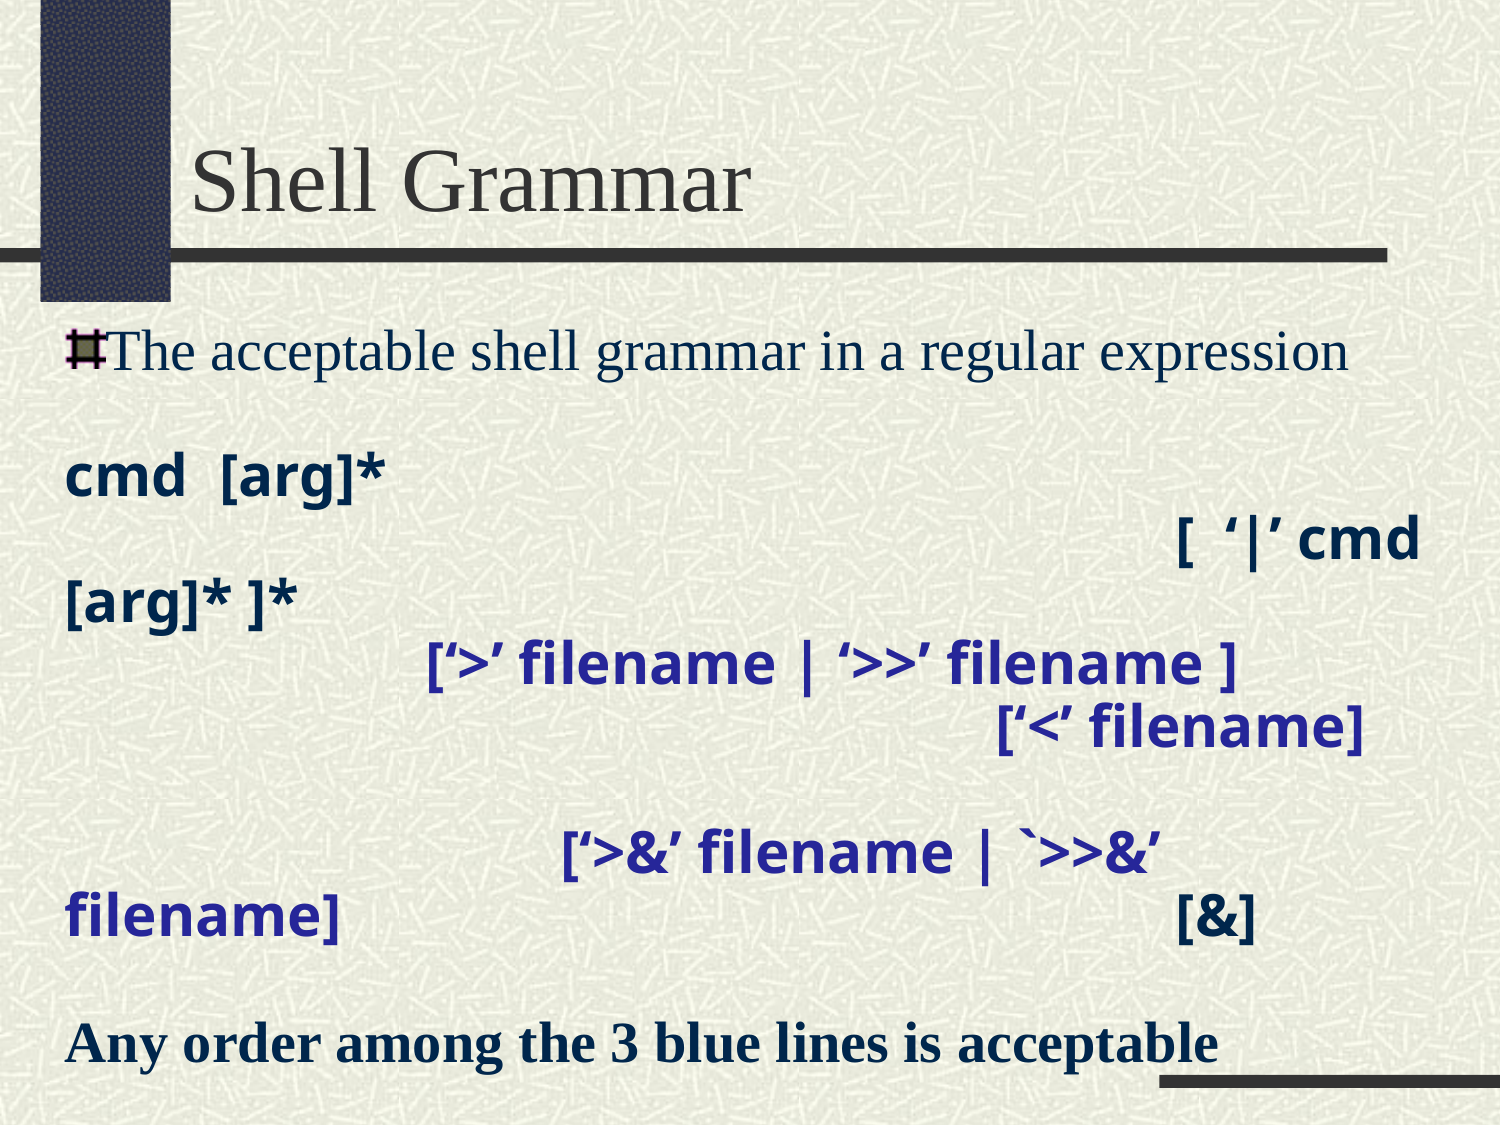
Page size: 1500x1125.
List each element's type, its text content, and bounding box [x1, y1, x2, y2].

picture [64, 327, 106, 369]
text_box The acceptable shell grammar in a regular expression cmd [arg]* [ ‘|’ cmd [arg]* ]* [‘>’ filename | ‘>>’ filename ] [‘<’ filename] [‘>&’ filename | `>>&’ filename] [&] Any order among the 3 blue lines is acceptable [50, 312, 1463, 1078]
picture [0, 0, 1500, 1125]
text_box Shell Grammar [174, 49, 1450, 238]
